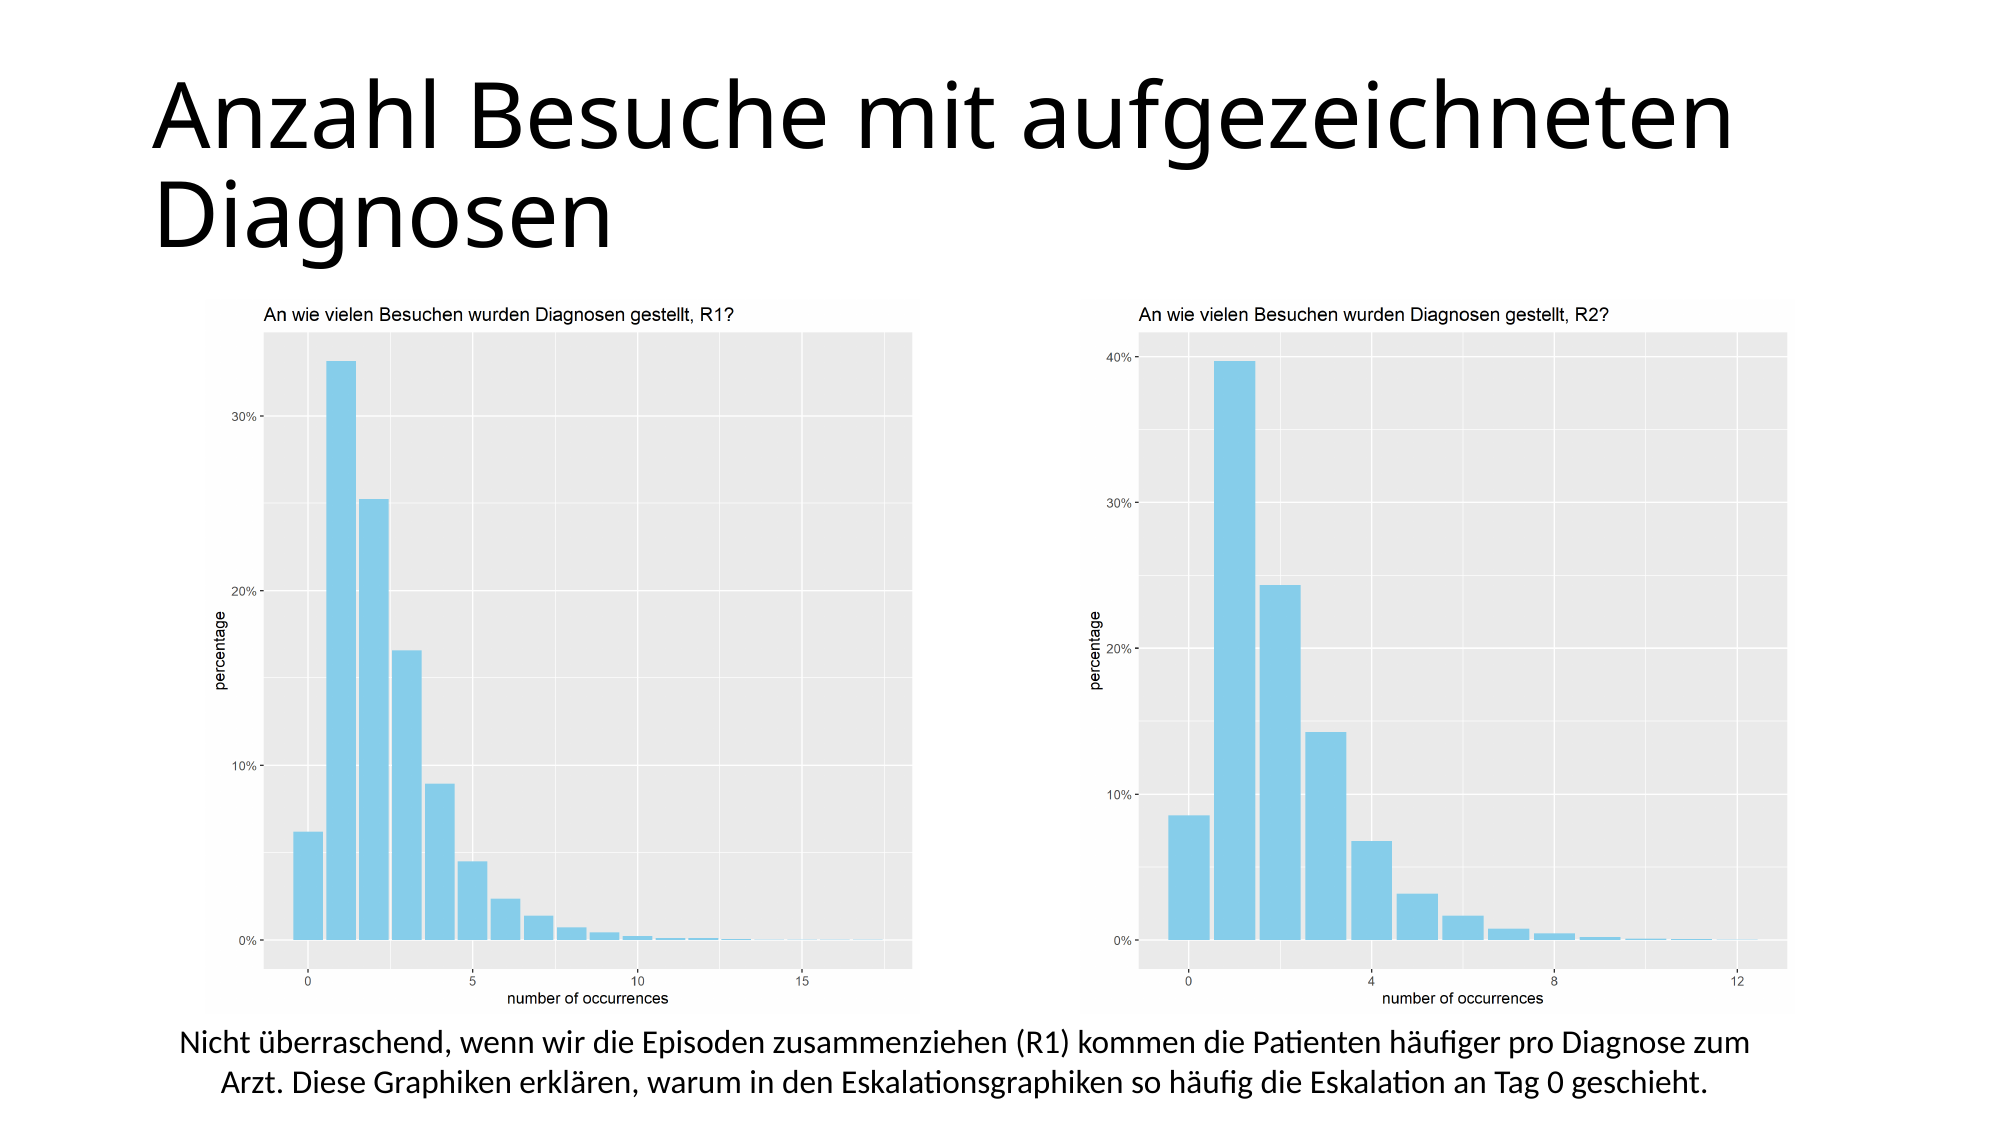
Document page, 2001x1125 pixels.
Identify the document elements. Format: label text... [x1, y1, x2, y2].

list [1080, 299, 1795, 1014]
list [205, 299, 920, 1014]
text_box Nicht überraschend, wenn wir die Episoden zusammenziehen (R1) kommen die Patienten häufiger pro Diagnose zum Arzt. Diese Graphiken erklären, warum in den Eskalationsgraphiken so häufig die Eskalation an Tag 0 geschieht. [137, 1013, 1795, 1108]
title Anzahl Besuche mit aufgezeichneten Diagnosen [137, 59, 1863, 278]
